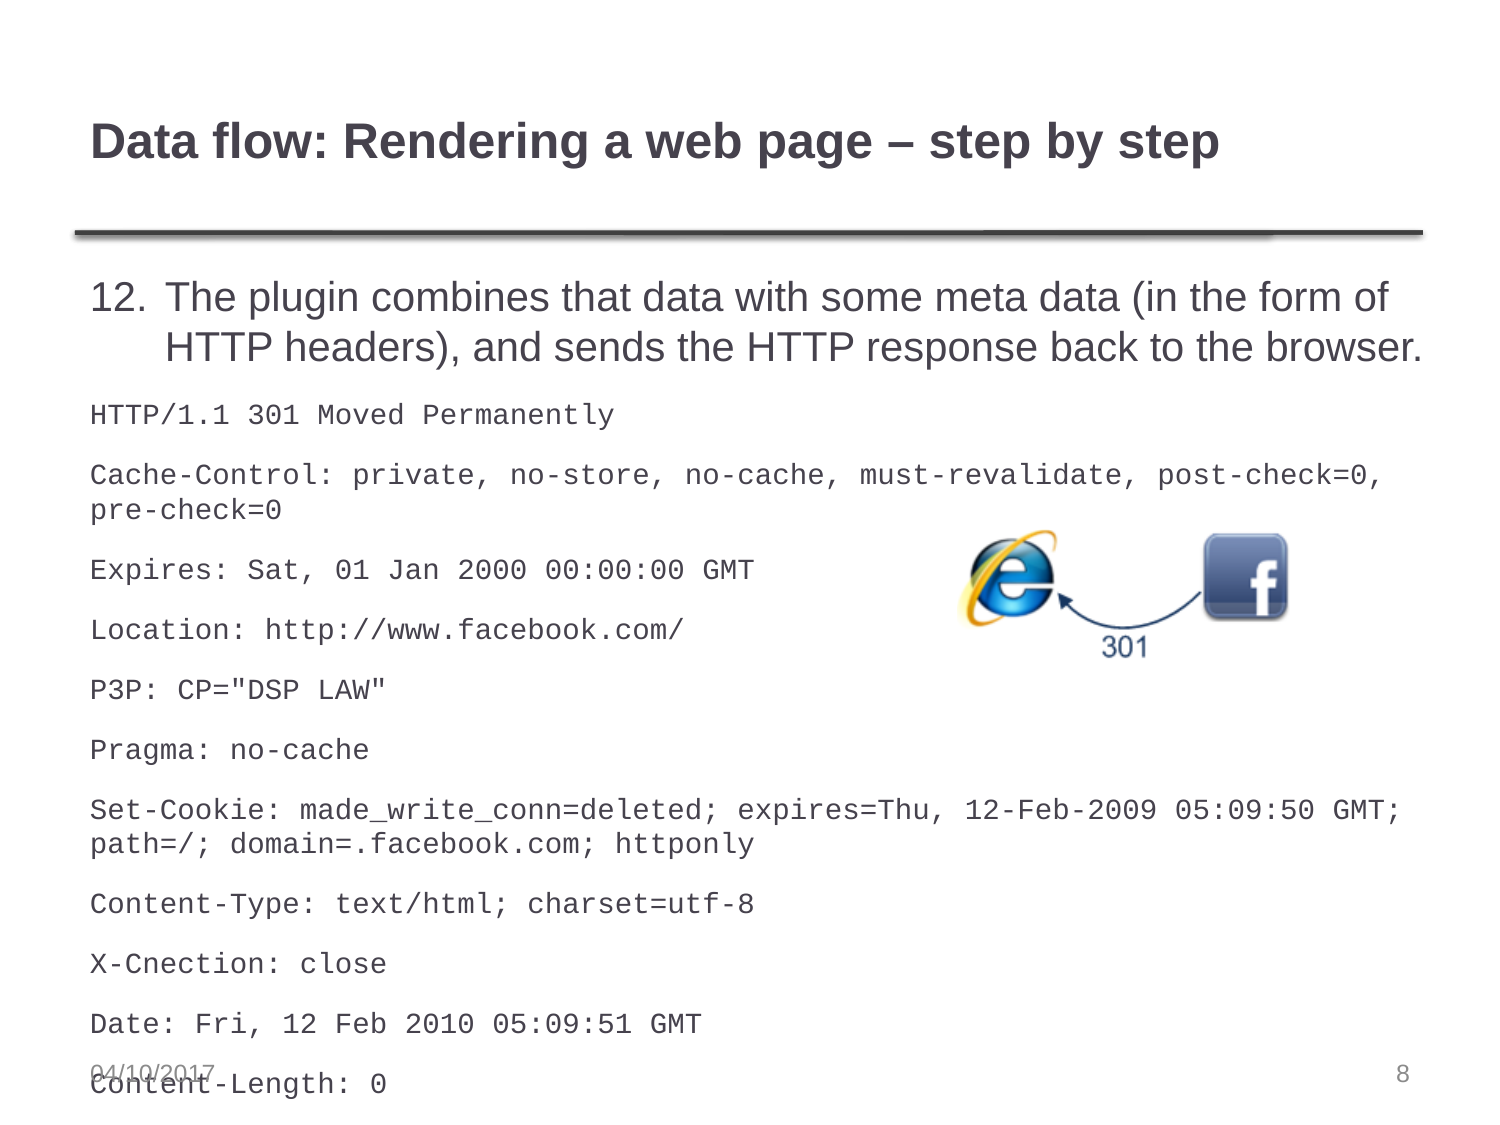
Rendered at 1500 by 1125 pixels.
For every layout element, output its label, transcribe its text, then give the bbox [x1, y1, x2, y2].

picture [957, 529, 1293, 666]
list The plugin combines that data with some meta data (in the form of HTTP headers), and sends the HTTP response back to the browser. HTTP/1.1 301 Moved Permanently Cache-Control: private, no-store, no-cache, must-revalidate, post-check=0, pre-check=0 Expires: Sat, 01 Jan 2000 00:00:00 GMT Location: http://www.facebook.com/ P3P: CP="DSP LAW" Pragma: no-cache Set-Cookie: made_write_conn=deleted; expires=Thu, 12-Feb-2009 05:09:50 GMT; path=/; domain=.facebook.com; httponly Content-Type: text/html; charset=utf-8 X-Cnection: close Date: Fri, 12 Feb 2010 05:09:51 GMT Content-Length: 0 [75, 262, 1467, 1125]
title Data flow: Rendering a web page – step by step [74, 44, 1272, 233]
slide_number 8 [1074, 1042, 1425, 1103]
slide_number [75, 1042, 425, 1103]
